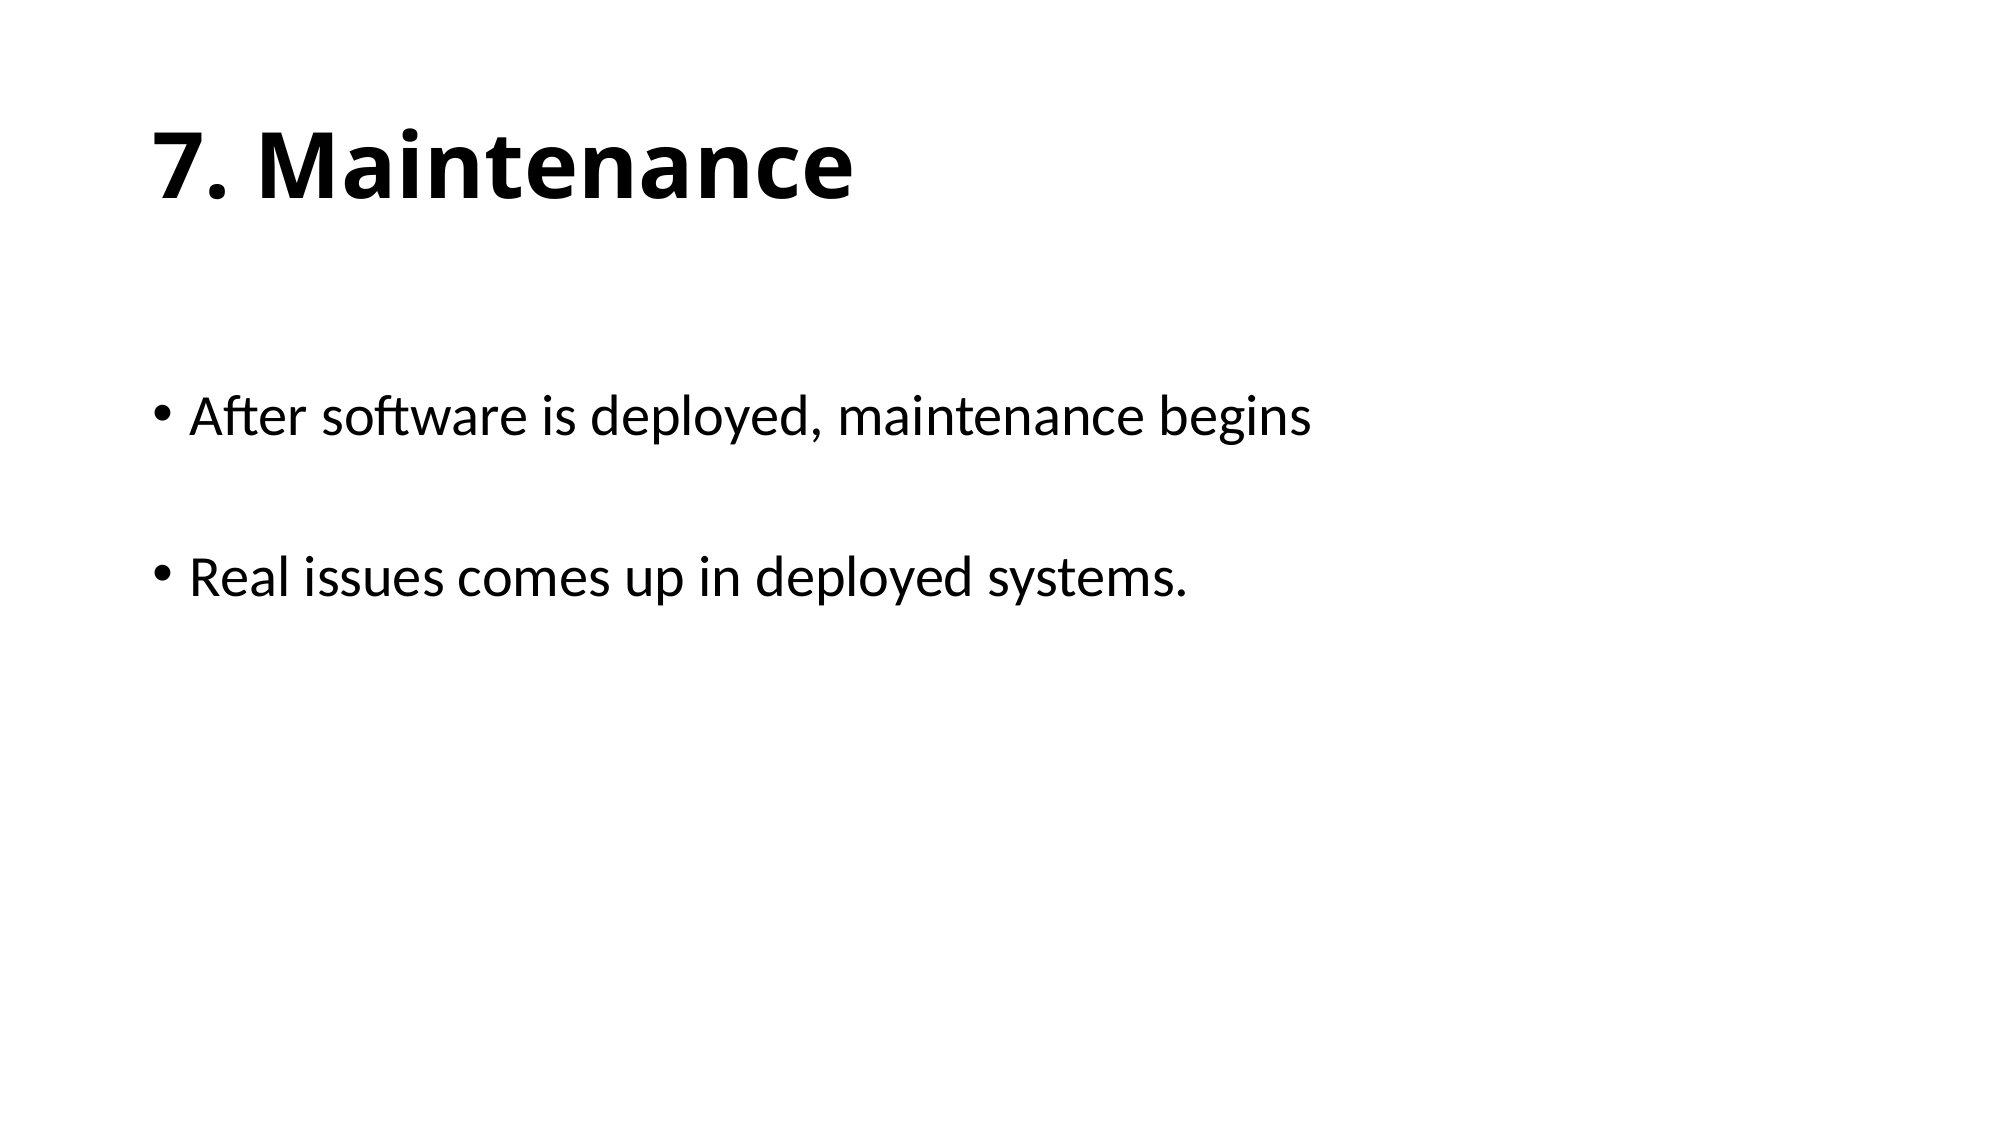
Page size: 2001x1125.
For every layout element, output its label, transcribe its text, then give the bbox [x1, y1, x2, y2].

title 7. Maintenance [137, 59, 1863, 278]
list After software is deployed, maintenance begins Real issues comes up in deployed systems. [137, 299, 1863, 1014]
